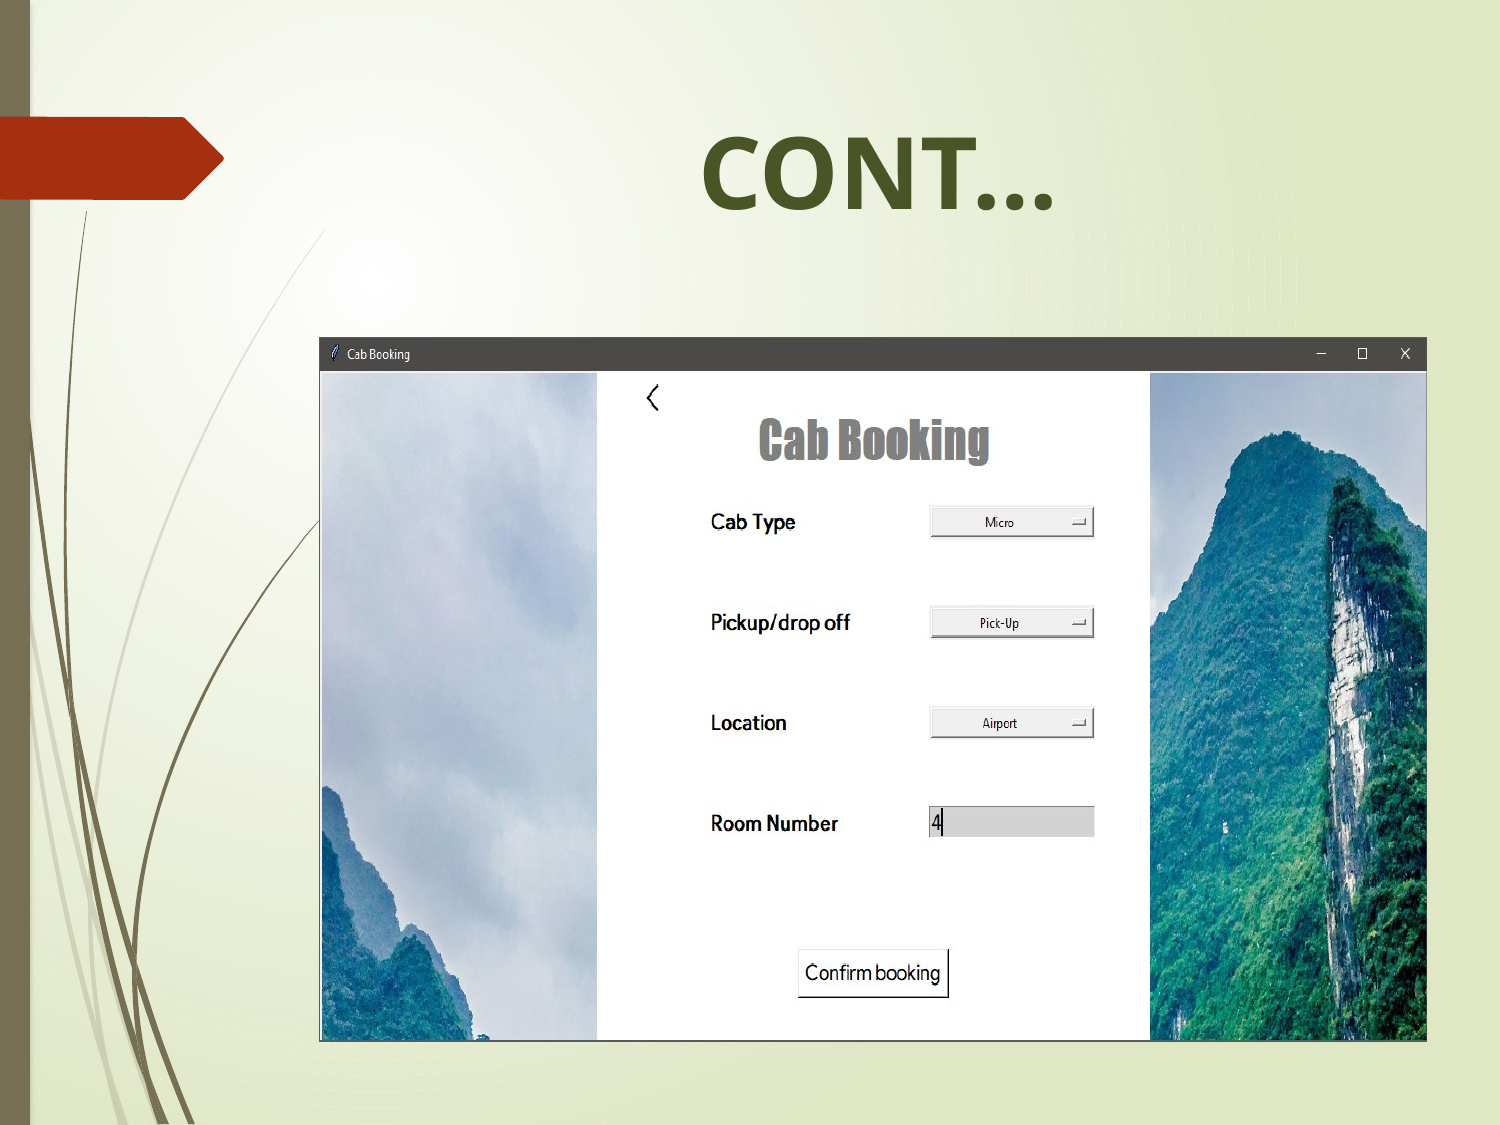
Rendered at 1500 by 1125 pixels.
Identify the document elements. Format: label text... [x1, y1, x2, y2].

picture [318, 337, 1427, 1043]
title CONT… [319, 102, 1400, 313]
